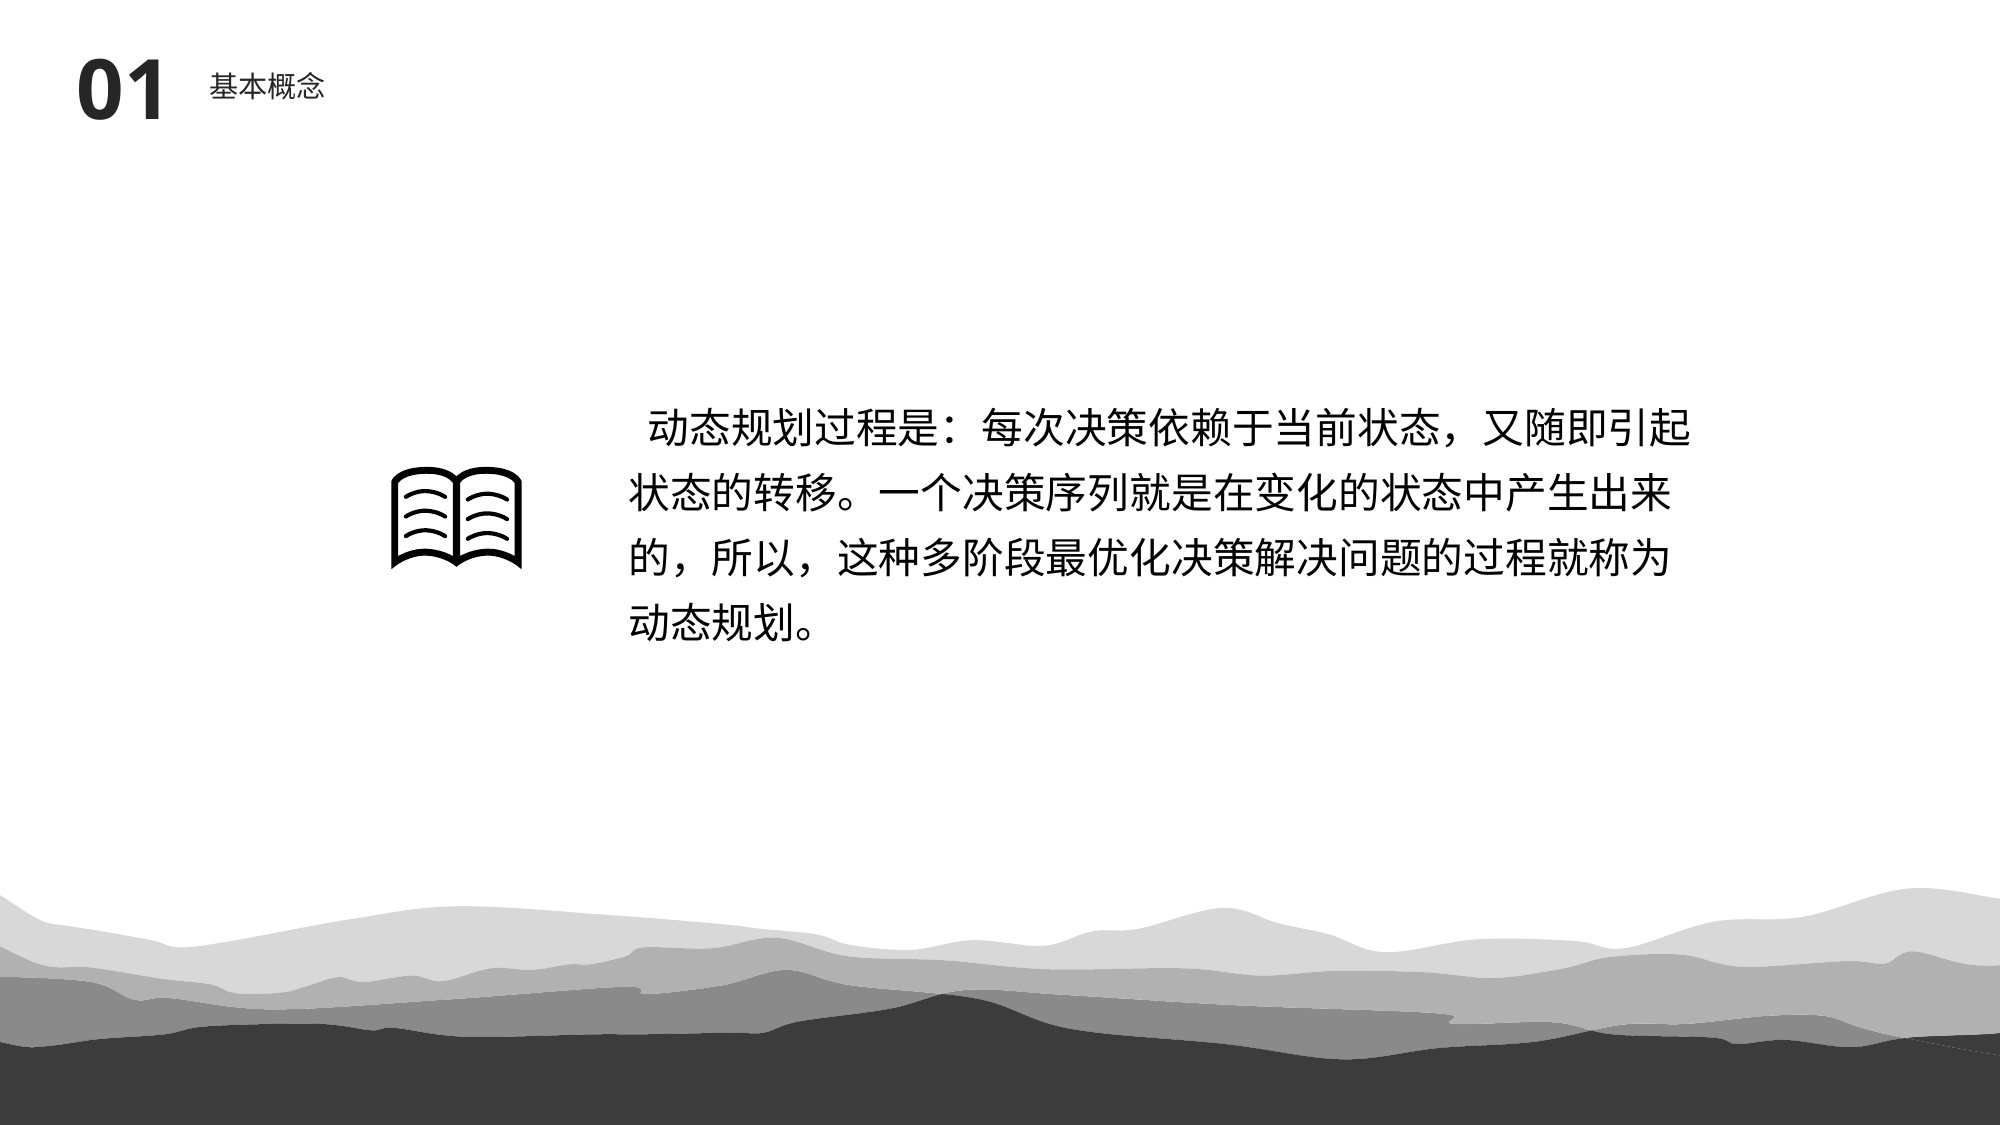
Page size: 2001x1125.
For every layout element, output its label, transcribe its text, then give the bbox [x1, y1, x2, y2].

list 基本概念 [194, 60, 501, 116]
text_box 动态规划过程是：每次决策依赖于当前状态，又随即引起状态的转移。一个决策序列就是在变化的状态中产生出来的，所以，这种多阶段最优化决策解决问题的过程就称为动态规划。 [613, 379, 1727, 655]
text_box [391, 466, 522, 570]
list 01 [61, 39, 195, 137]
